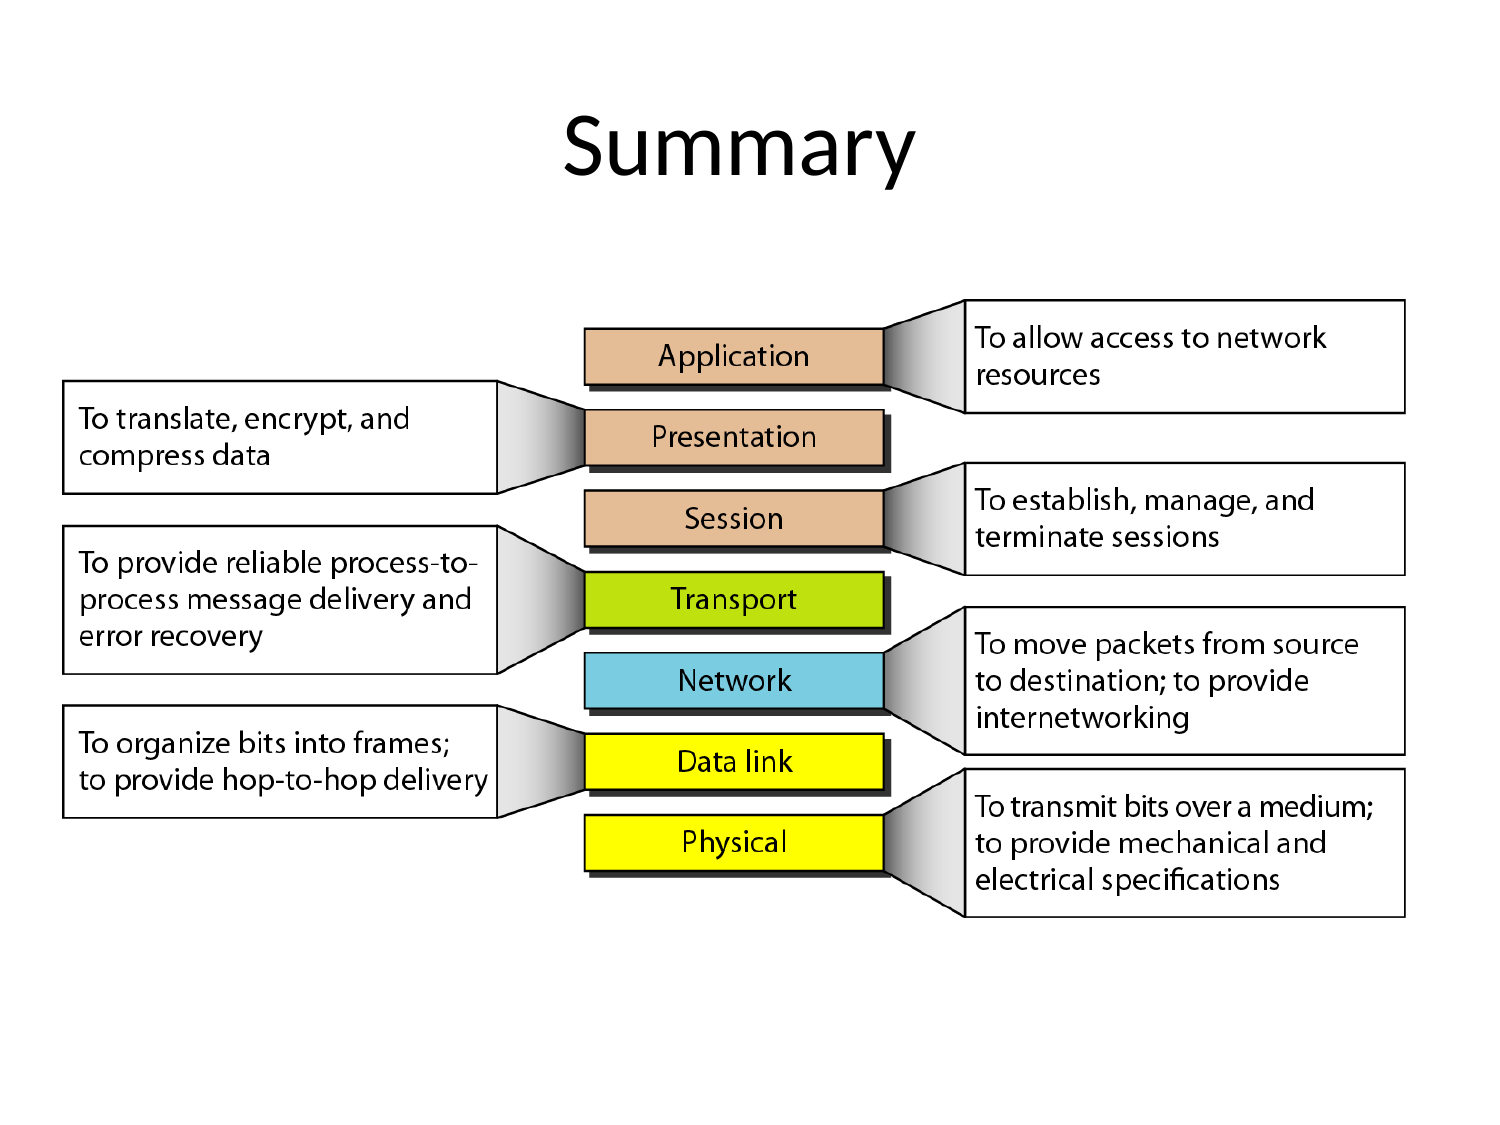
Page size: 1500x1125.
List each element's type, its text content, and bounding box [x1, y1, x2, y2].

title Summary [75, 45, 1425, 233]
picture [62, 299, 1407, 918]
